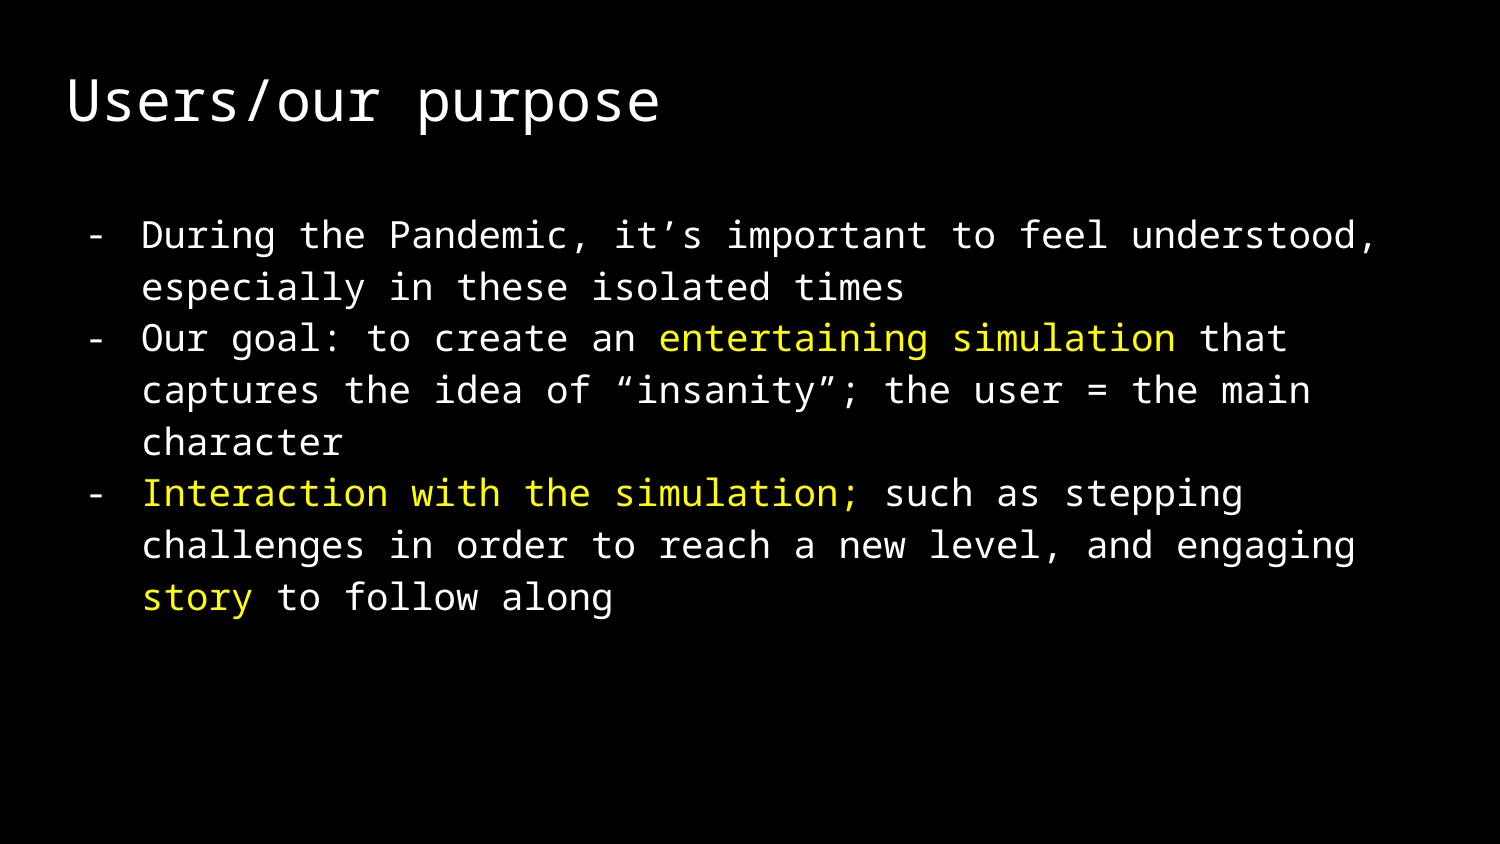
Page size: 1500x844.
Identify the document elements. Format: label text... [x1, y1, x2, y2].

list During the Pandemic, it’s important to feel understood, especially in these isolated times Our goal: to create an entertaining simulation that captures the idea of “insanity”; the user = the main character Interaction with the simulation; such as stepping challenges in order to reach a new level, and engaging story to follow along [51, 189, 1449, 750]
title Users/our purpose [51, 47, 1449, 142]
